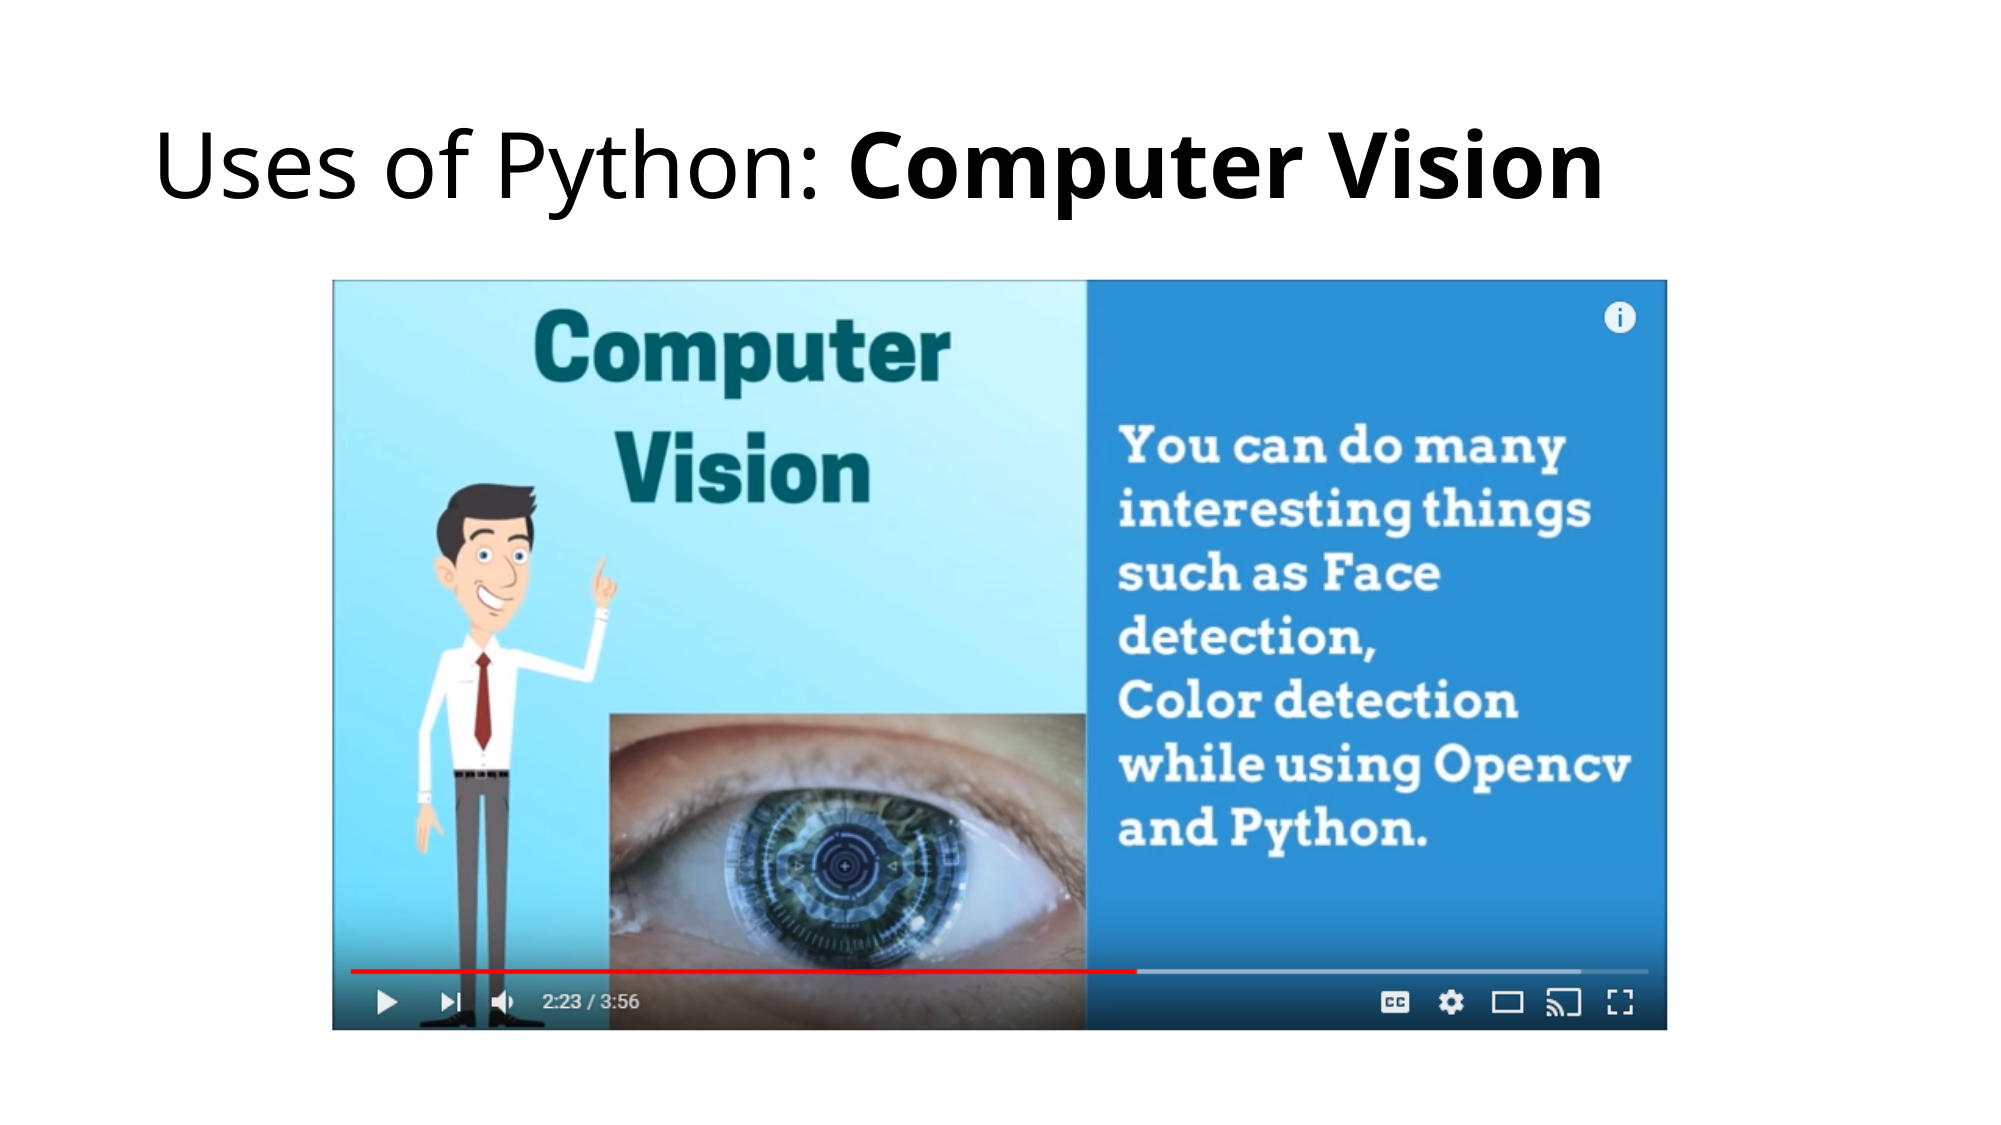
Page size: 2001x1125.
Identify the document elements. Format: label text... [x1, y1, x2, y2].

title Uses of Python: Computer Vision [137, 59, 1863, 278]
picture [331, 277, 1669, 1032]
